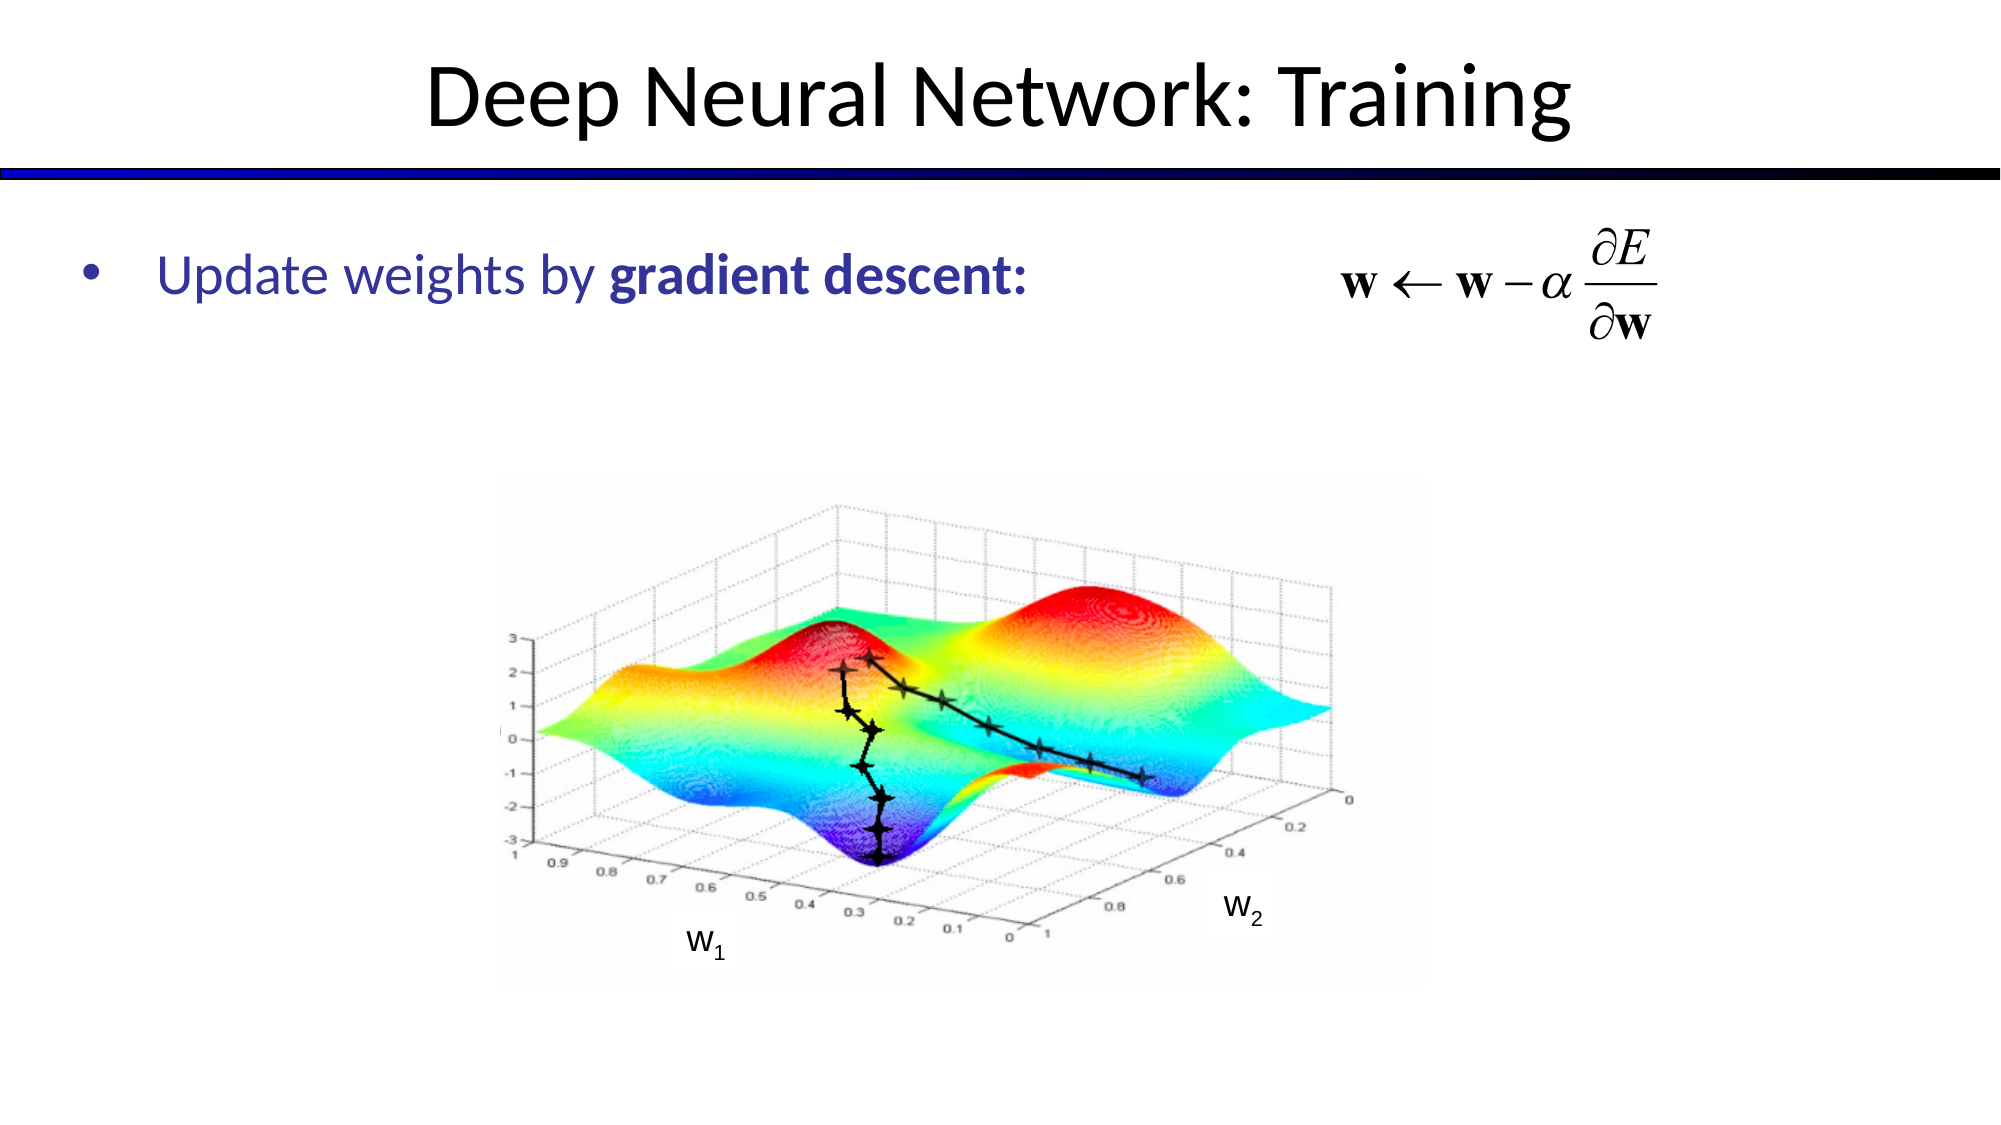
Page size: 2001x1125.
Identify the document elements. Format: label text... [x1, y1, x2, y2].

picture [1332, 214, 1668, 351]
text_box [499, 474, 1538, 988]
text_box Deep Neural Network: Training [0, 0, 2000, 184]
text_box Update weights by gradient descent: [66, 229, 1934, 1005]
